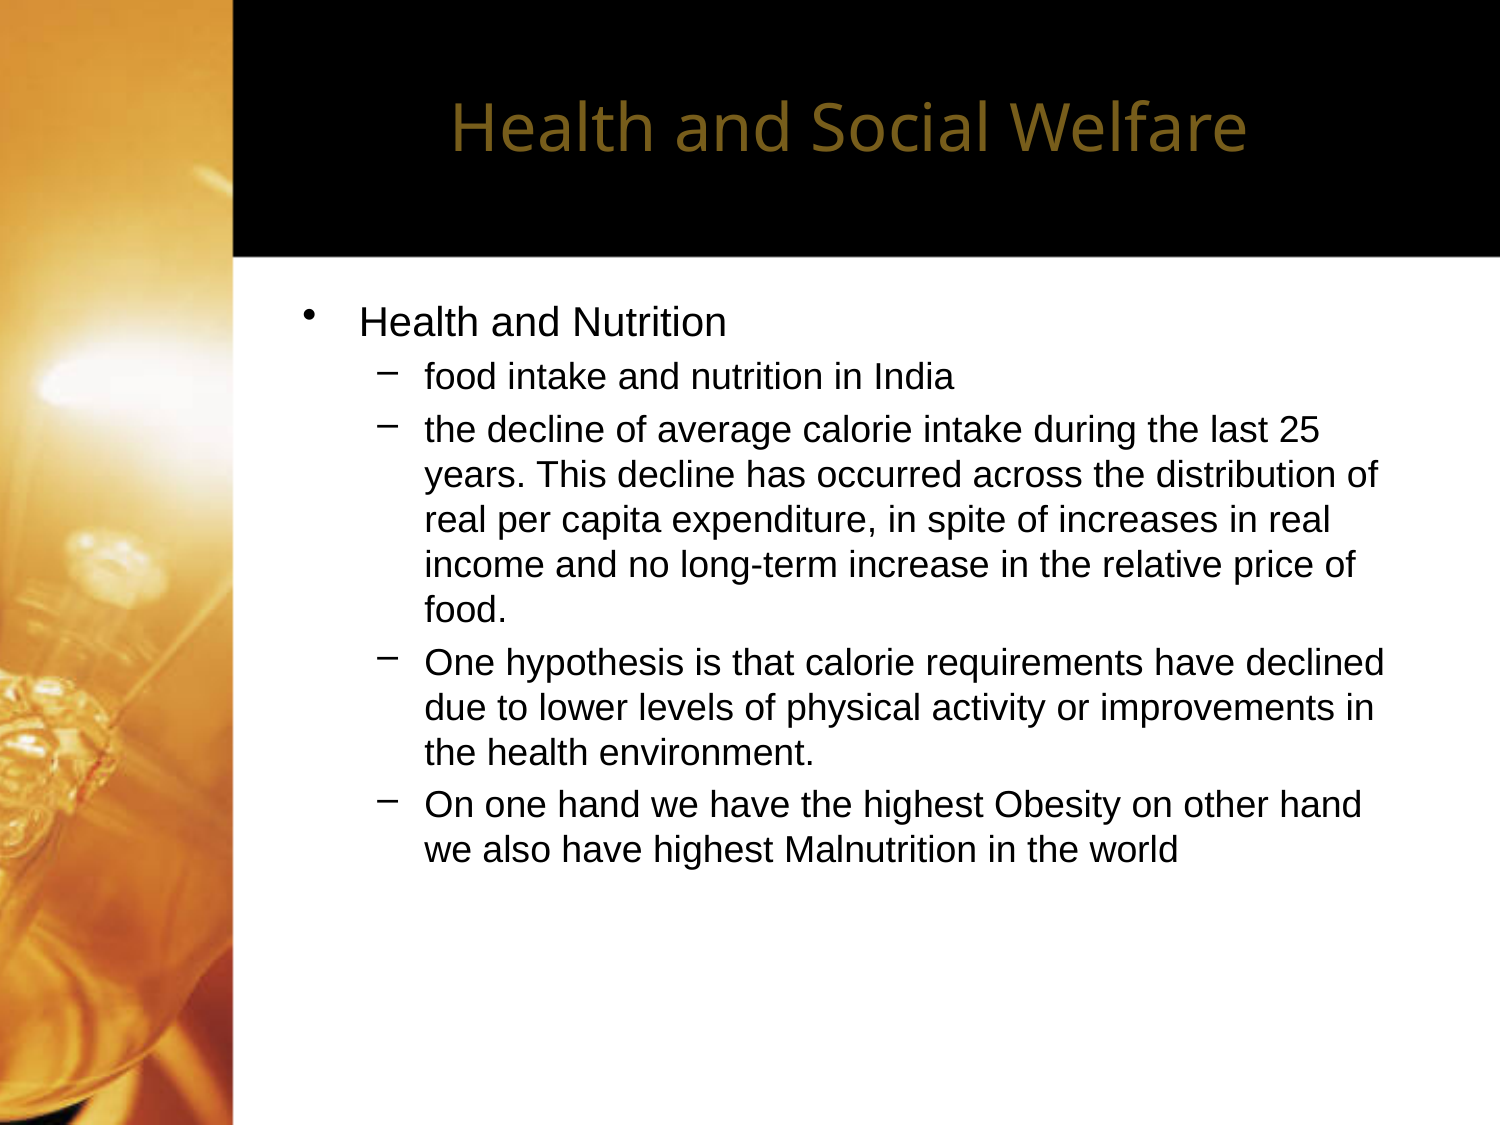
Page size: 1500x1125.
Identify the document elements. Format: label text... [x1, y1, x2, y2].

title Health and Social Welfare [287, 37, 1413, 213]
picture [0, 0, 1500, 1125]
list Health and Nutrition food intake and nutrition in India the decline of average calorie intake during the last 25 years. This decline has occurred across the distribution of real per capita expenditure, in spite of increases in real income and no long-term increase in the relative price of food. One hypothesis is that calorie requirements have declined due to lower levels of physical activity or improvements in the health environment. On one hand we have the highest Obesity on other hand we also have highest Malnutrition in the world [287, 287, 1413, 1000]
